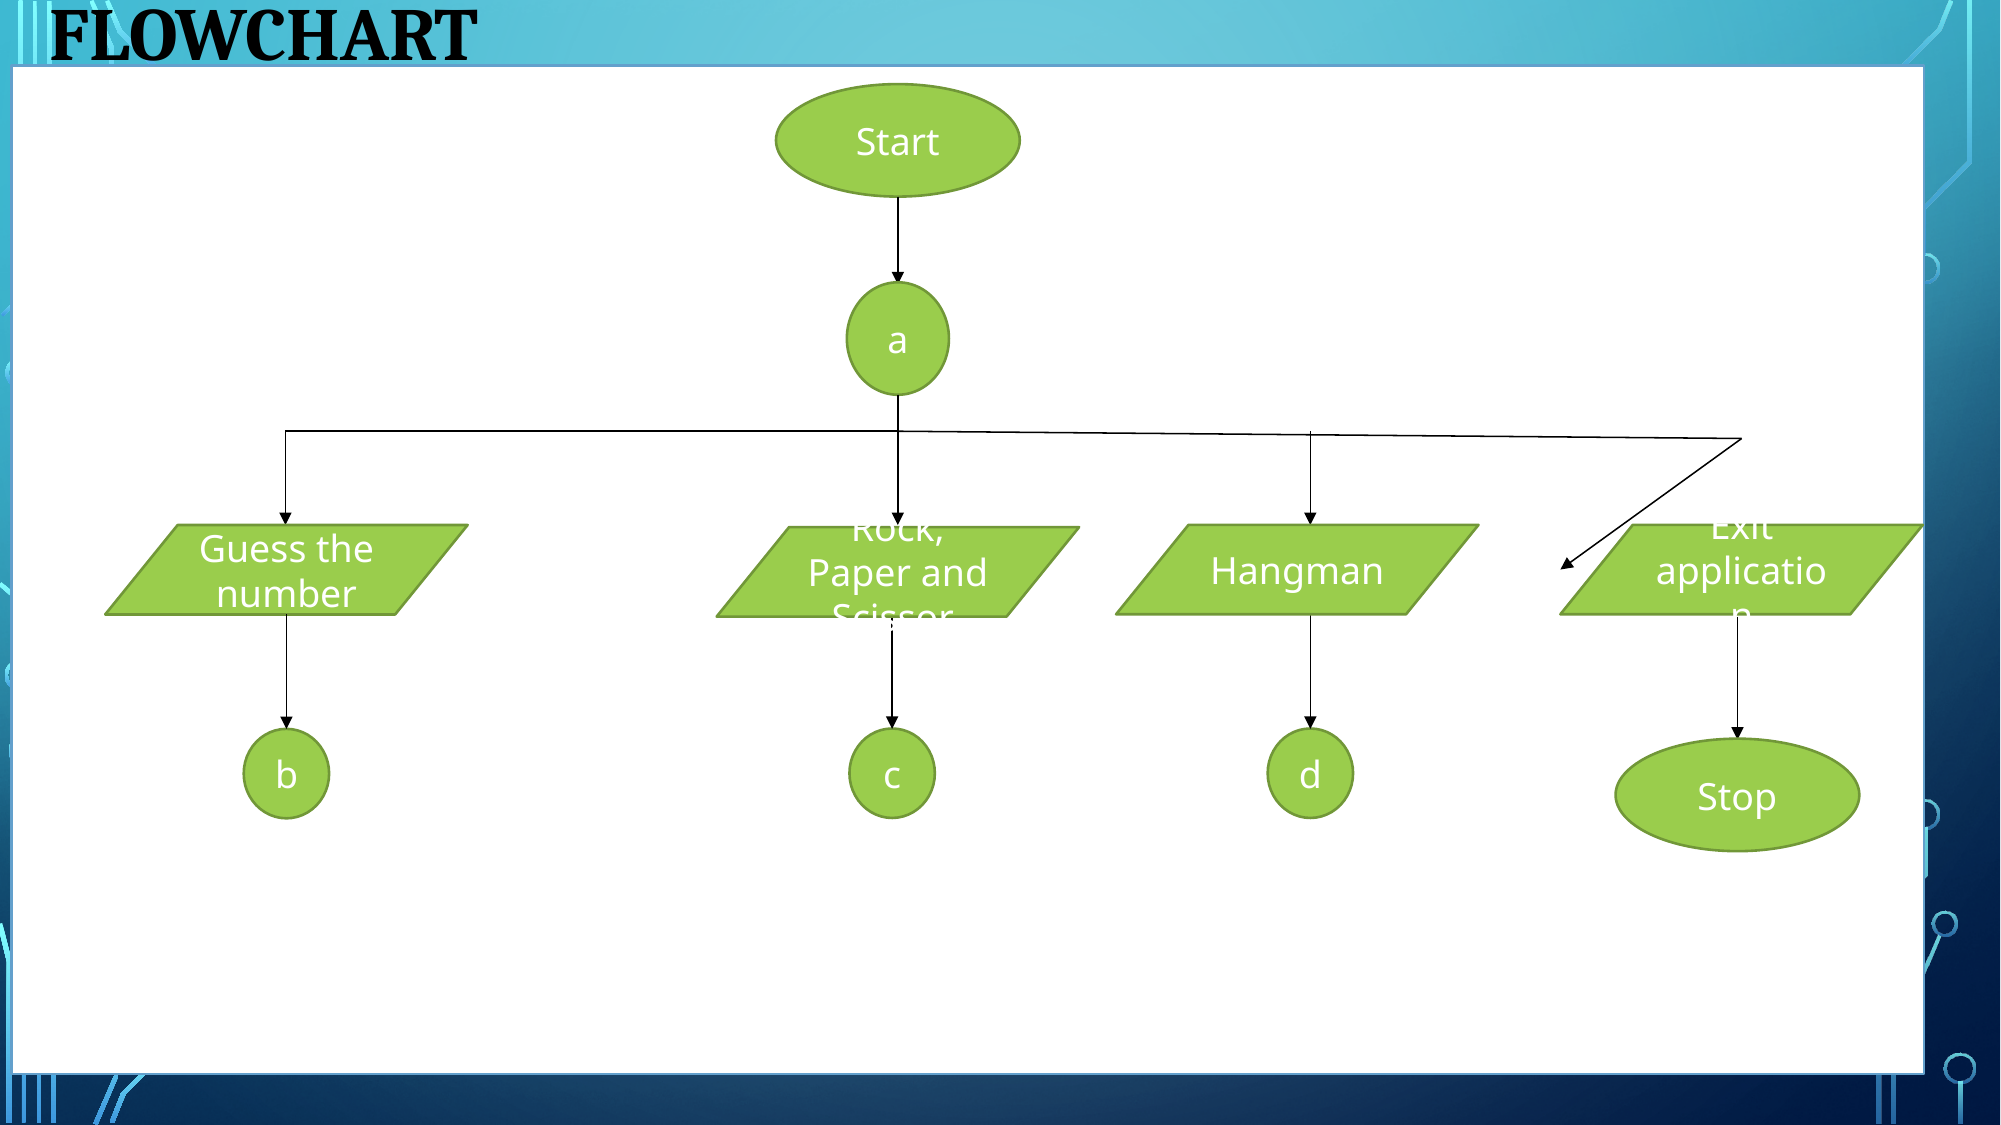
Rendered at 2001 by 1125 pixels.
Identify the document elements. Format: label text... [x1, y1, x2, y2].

text_box Stop [1614, 737, 1861, 853]
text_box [897, 431, 1310, 439]
text_box Hangman [1114, 523, 1480, 616]
text_box c [848, 727, 937, 820]
text_box Guess the number [104, 523, 469, 616]
text_box Exit application [1559, 523, 1925, 616]
text_box [10, 64, 1925, 1075]
text_box b [242, 727, 331, 820]
text_box a [845, 281, 951, 397]
text_box d [1266, 727, 1355, 820]
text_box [1311, 431, 1742, 439]
text_box Rock, Paper and Scissor [715, 525, 1081, 618]
title Flowchart [34, 0, 1660, 64]
text_box Start [774, 82, 1022, 198]
